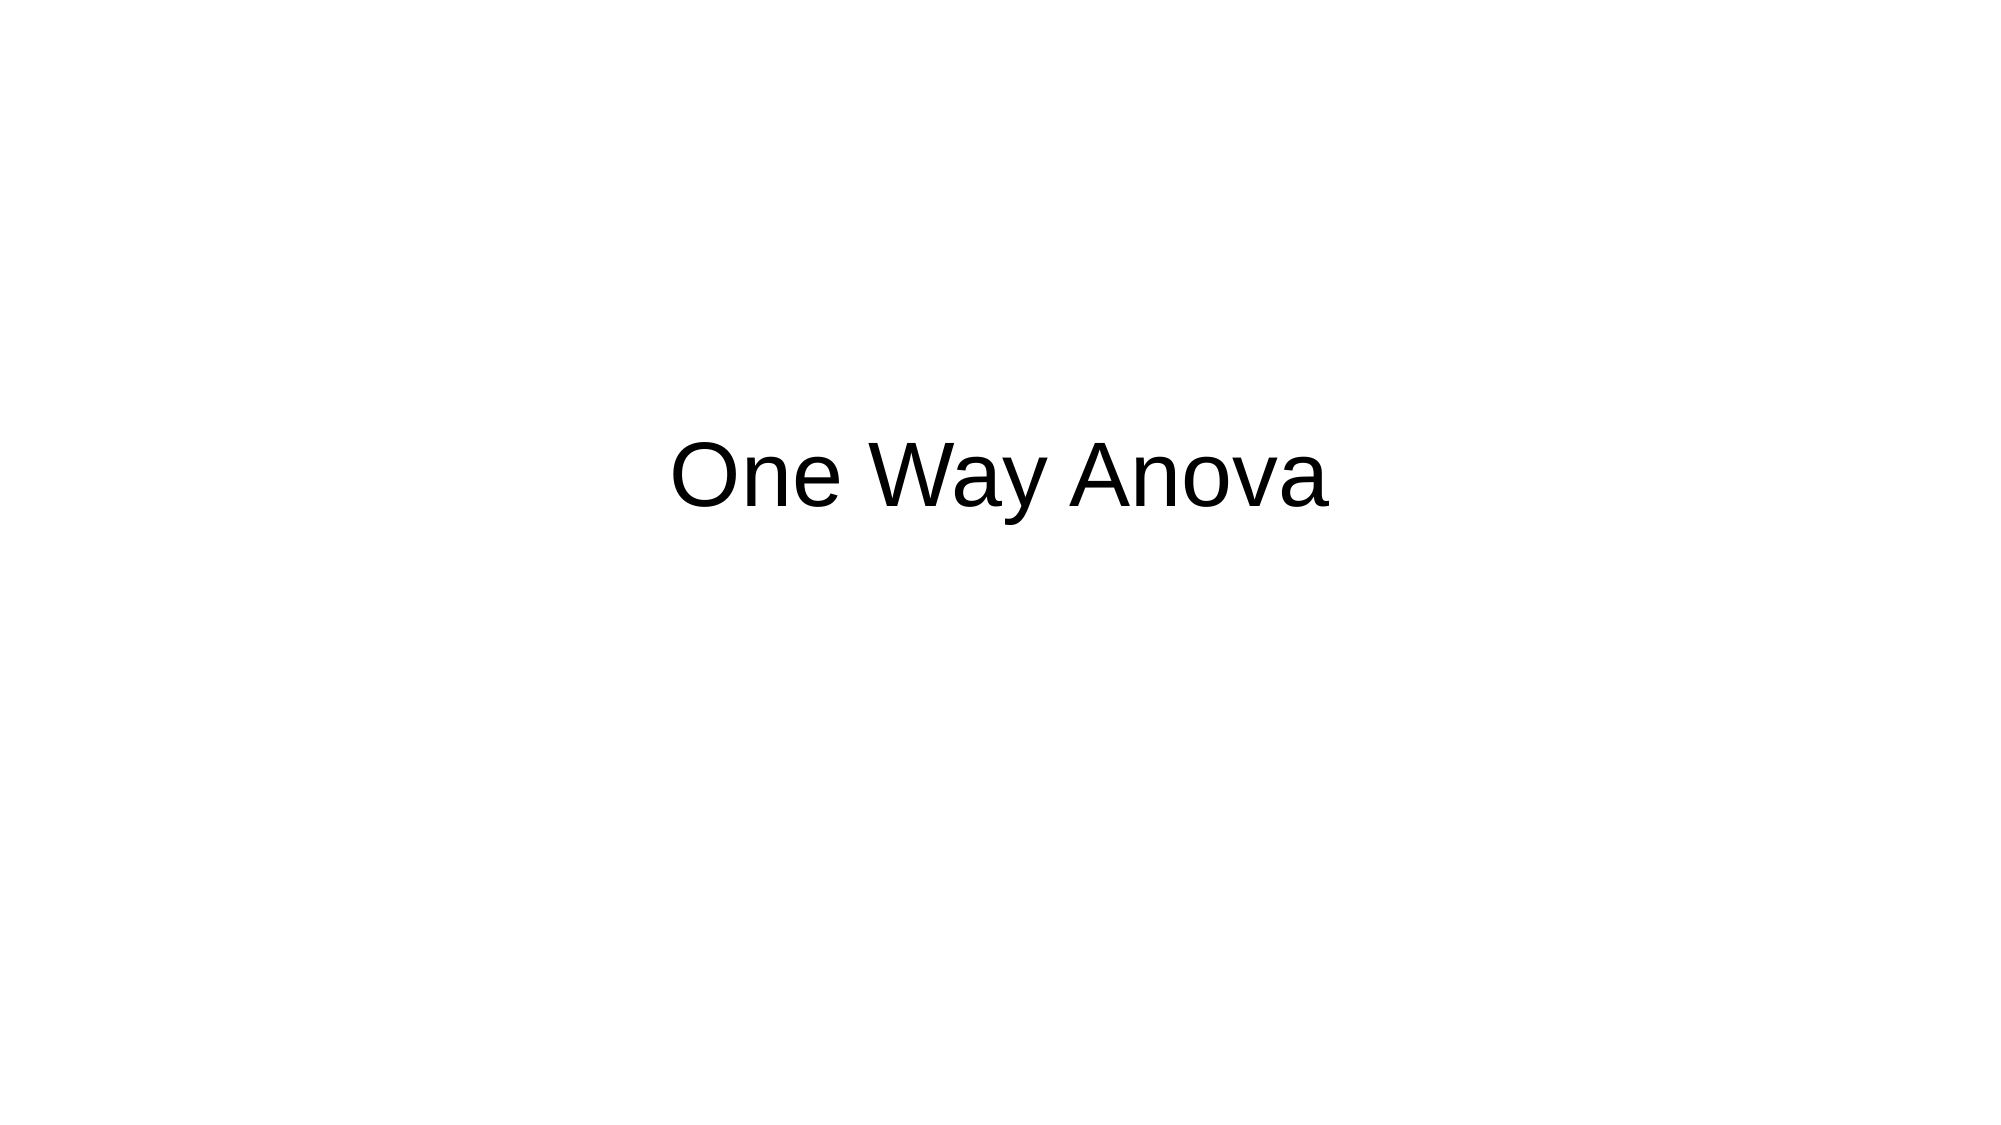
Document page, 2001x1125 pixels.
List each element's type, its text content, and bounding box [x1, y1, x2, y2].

title One Way Anova [150, 349, 1850, 591]
